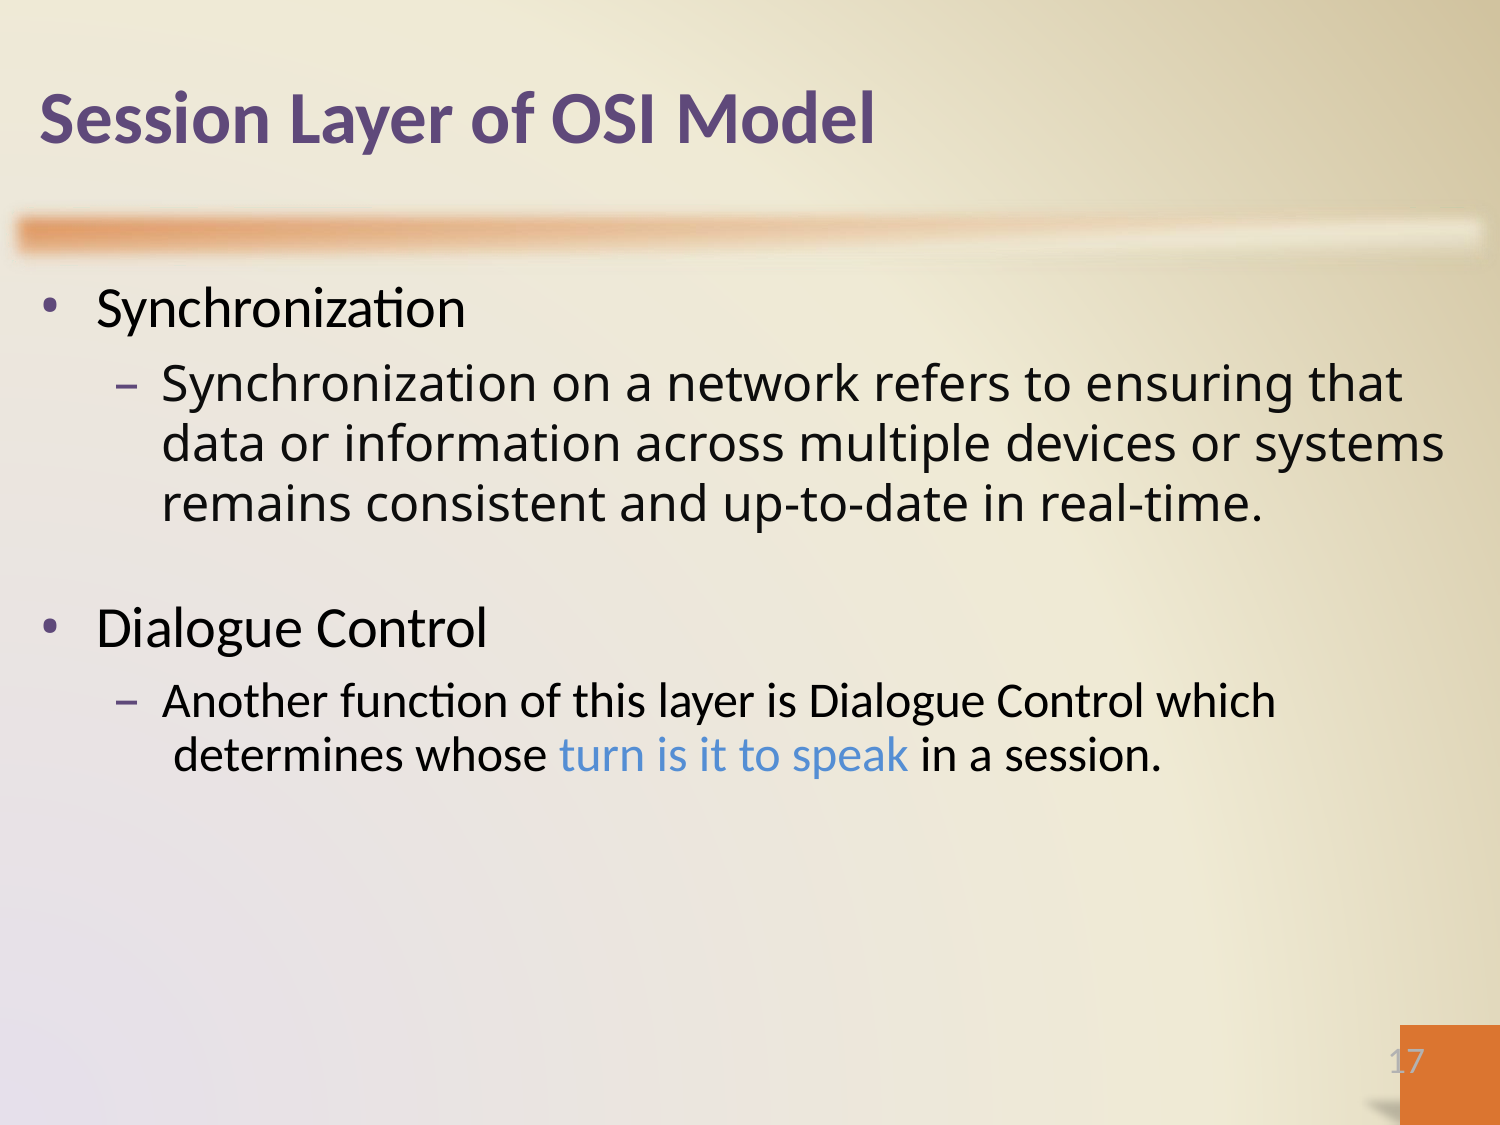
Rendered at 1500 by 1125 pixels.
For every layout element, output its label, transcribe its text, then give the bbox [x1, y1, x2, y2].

title Session Layer of OSI Model [37, 66, 881, 251]
picture [0, 0, 1500, 1125]
text_box Synchronization Synchronization on a network refers to ensuring that data or information across multiple devices or systems remains consistent and up-to-date in real-time. Dialogue Control Another function of this layer is Dialogue Control which determines whose turn is it to speak in a session. [37, 251, 1458, 781]
slide_number 17 [1080, 1046, 1425, 1125]
